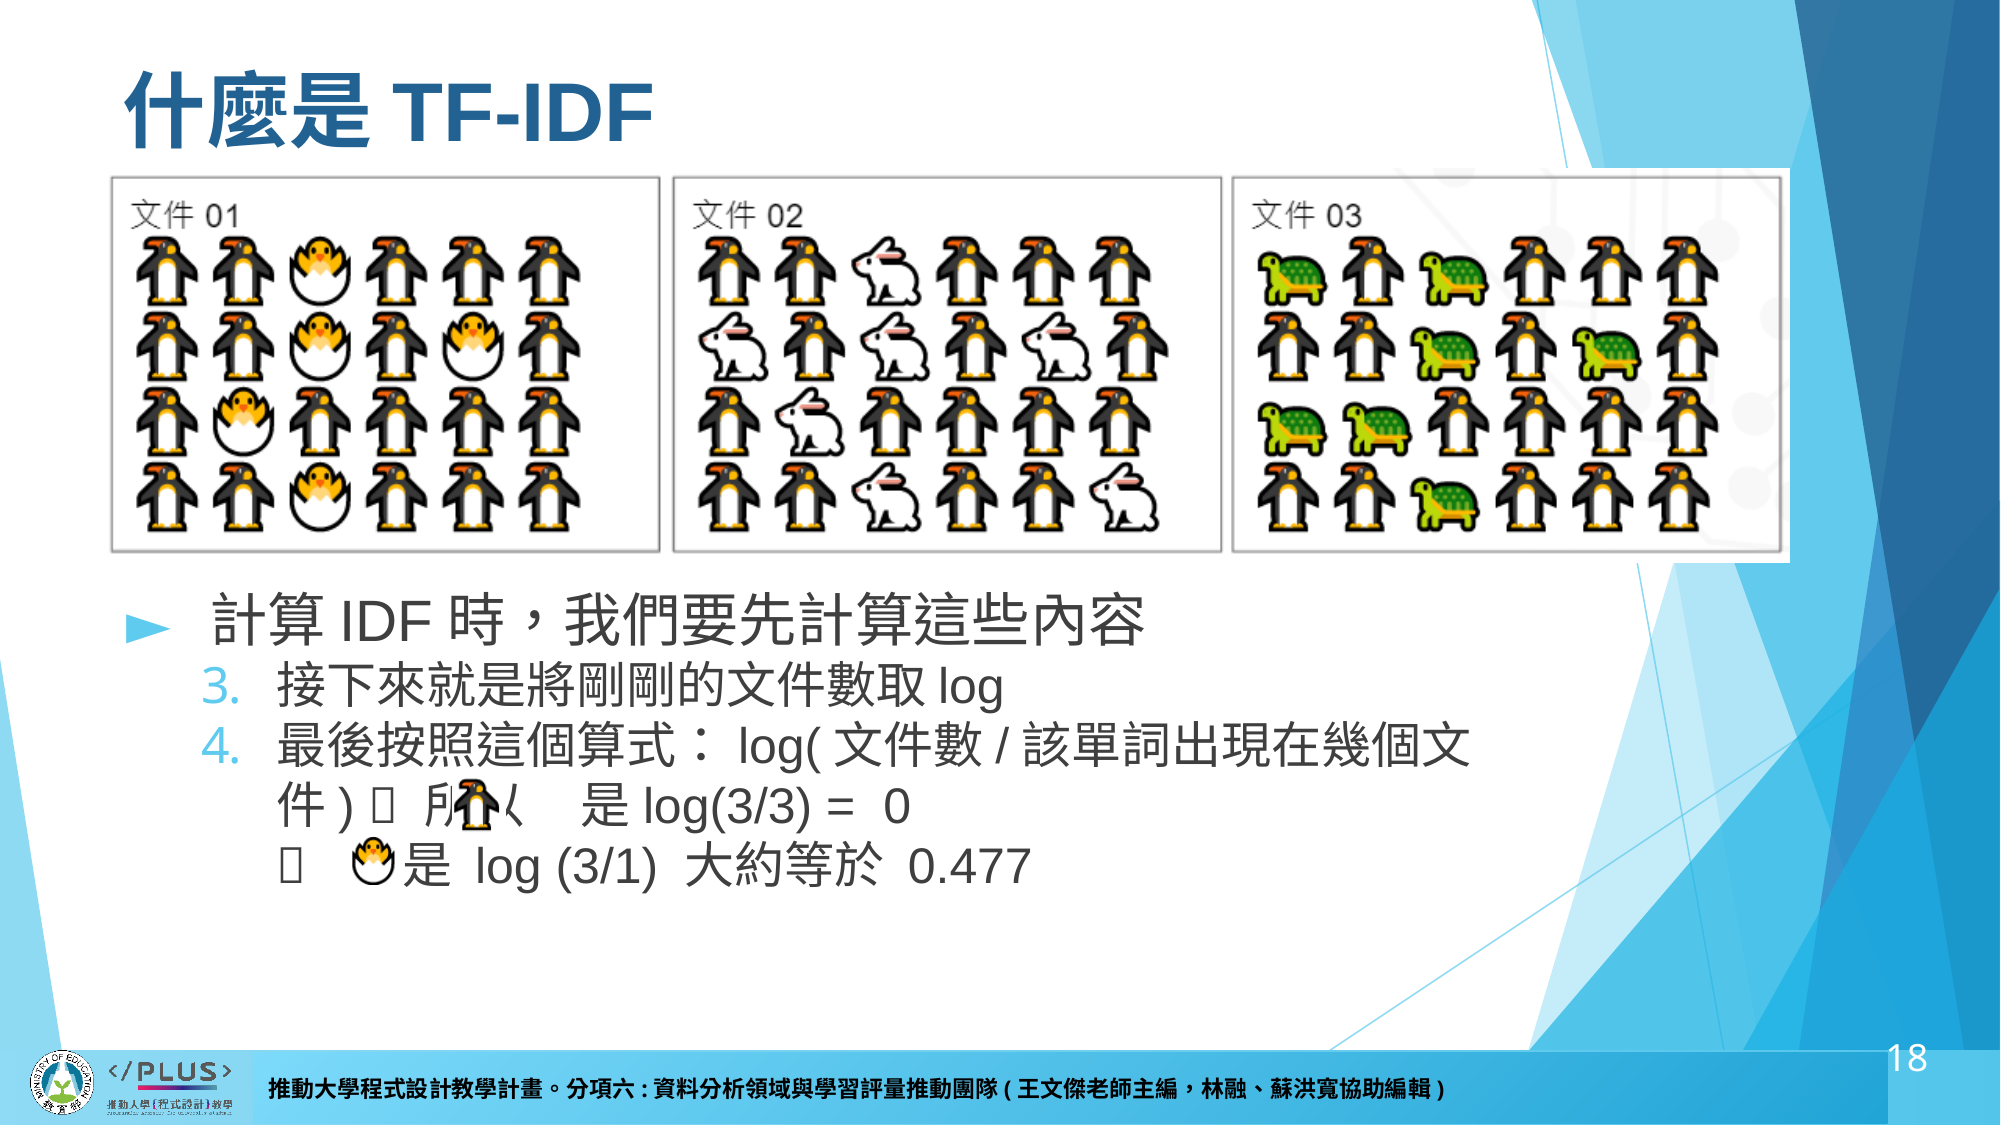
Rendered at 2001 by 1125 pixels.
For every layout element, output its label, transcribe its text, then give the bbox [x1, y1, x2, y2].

text_box 推動大學程式設計教學計畫。分項六:資料分析領域與學習評量推動團隊(王文傑老師主編，林融、蘇洪寬協助編輯) [251, 1050, 1889, 1125]
picture [107, 1061, 232, 1115]
title 什麼是TF-IDF [107, 50, 1519, 168]
picture [107, 168, 1790, 563]
picture [451, 776, 506, 837]
picture [347, 836, 402, 885]
slide_number 18 [1831, 1029, 1944, 1090]
picture [30, 1050, 94, 1115]
list 計算IDF時，我們要先計算這些內容 接下來就是將剛剛的文件數取log 最後按照這個算式：log(文件數/該單詞出現在幾個文件)  所以 是log(3/3) = 0  是 log (3/1) 大約等於 0.477 [111, 574, 1522, 992]
